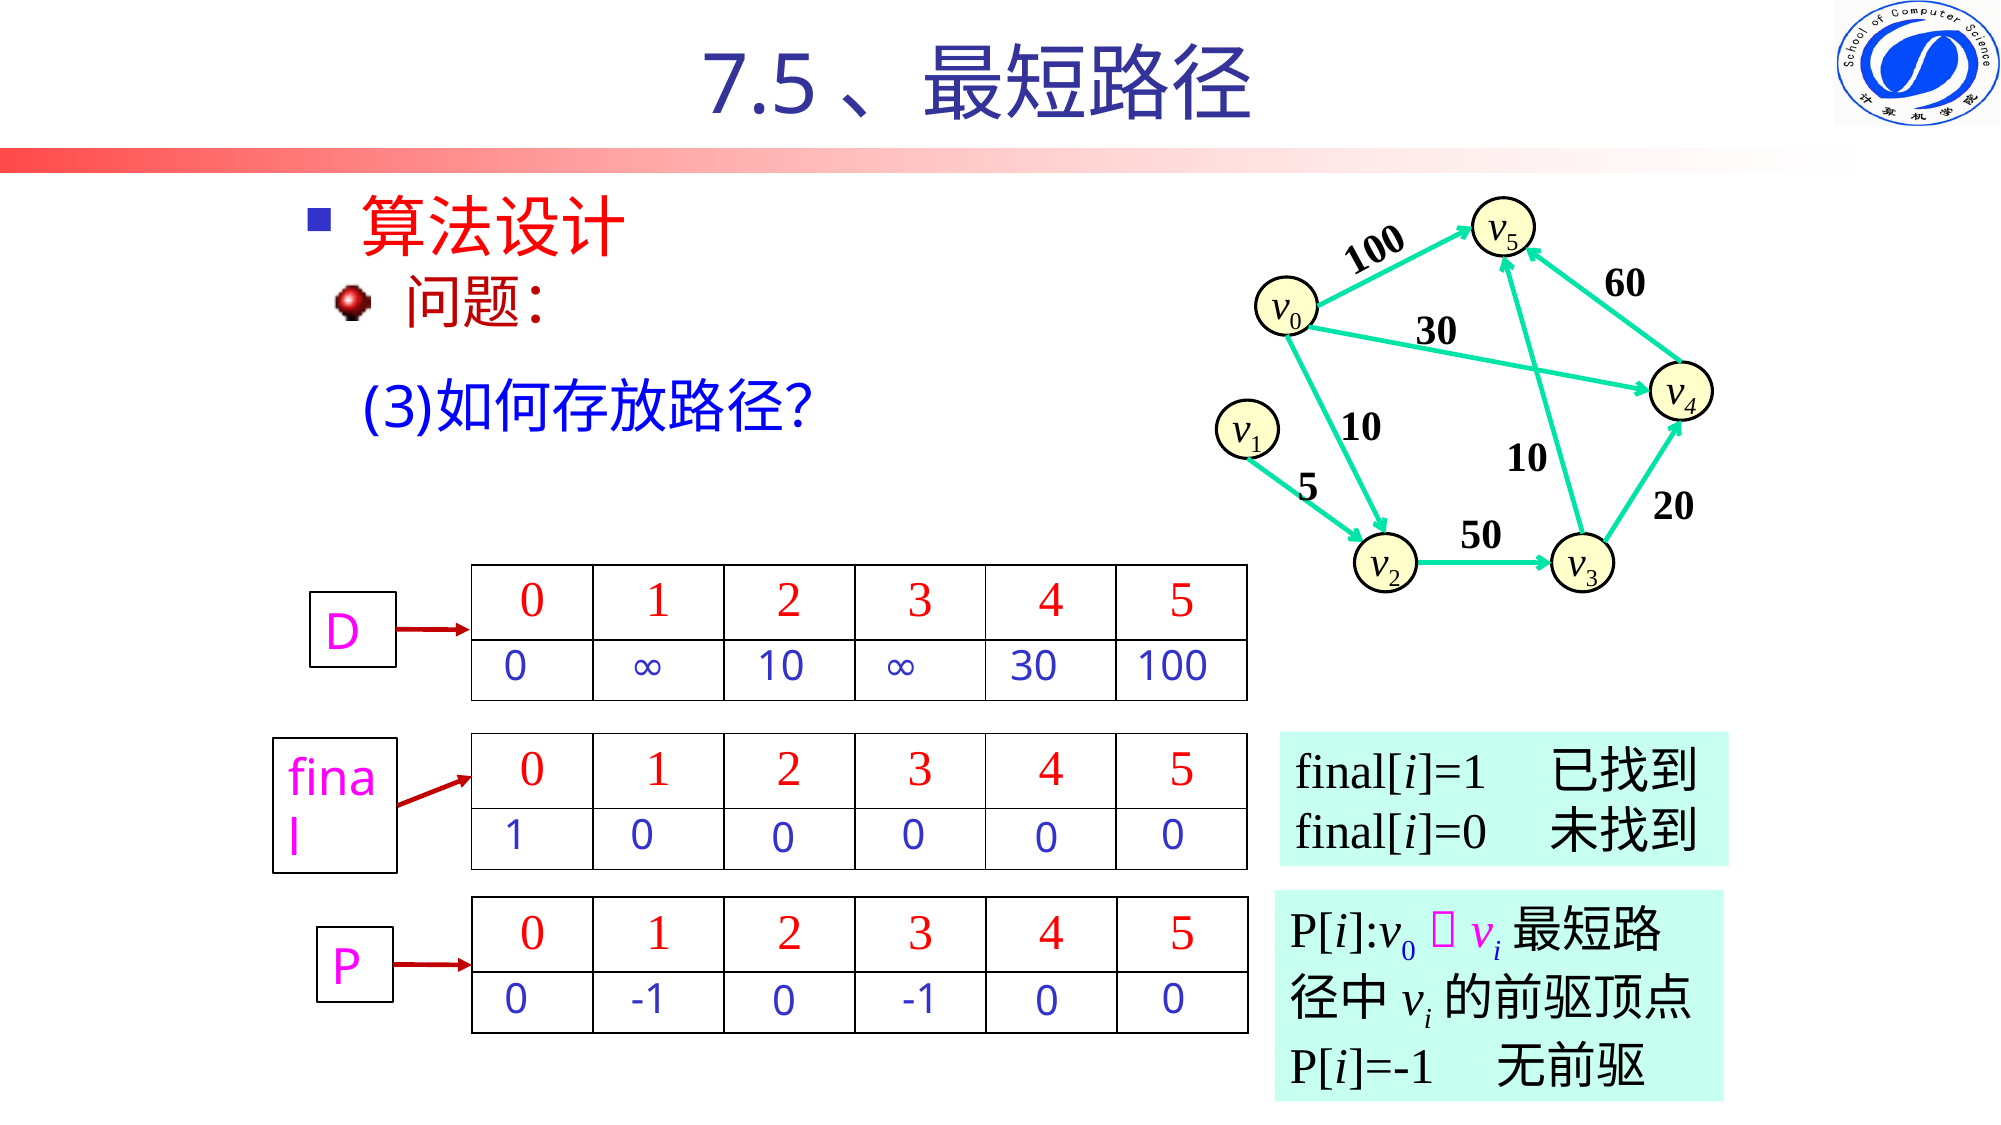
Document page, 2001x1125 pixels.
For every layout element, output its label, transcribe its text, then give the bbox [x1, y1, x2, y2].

table_header 5 [1117, 566, 1246, 639]
table_header 0 [472, 734, 592, 808]
text_box 如何存放路径？ [348, 361, 1155, 447]
table_cell [725, 861, 854, 869]
table_cell [856, 861, 985, 869]
table_cell [856, 1025, 985, 1032]
table_cell [472, 641, 592, 700]
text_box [503, 639, 1216, 690]
table_cell [986, 690, 1115, 700]
table_header 0 [472, 566, 592, 639]
table_cell [1117, 809, 1246, 869]
table_cell [987, 1025, 1116, 1032]
table_header 1 [594, 734, 723, 807]
table_header 3 [856, 566, 985, 639]
table_header 0 [473, 898, 592, 971]
table_header 3 [856, 898, 985, 971]
table_header 2 [725, 566, 854, 639]
table_cell [1118, 973, 1247, 1032]
table_cell [725, 1025, 854, 1032]
text_box 算法设计 [289, 182, 727, 273]
table_cell [594, 690, 723, 700]
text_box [273, 738, 473, 814]
table_cell [594, 1025, 723, 1032]
table_cell [473, 973, 592, 1032]
table_header 5 [1117, 734, 1246, 808]
picture [329, 279, 371, 321]
table_cell [1117, 641, 1246, 700]
table_header 2 [725, 734, 854, 807]
table_cell [725, 690, 854, 700]
picture [1834, 0, 2000, 126]
table_cell [986, 861, 1115, 869]
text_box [503, 807, 1240, 861]
text_box 7.5、最短路径 [338, 31, 1617, 138]
text_box 问题： [314, 257, 600, 342]
table_cell [472, 809, 592, 869]
text_box P[i]:v0  vi最短路径中vi的前驱顶点 P[i]=-1 无前驱 [1274, 890, 1724, 1102]
table_header 1 [594, 898, 723, 971]
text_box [316, 927, 473, 1003]
table_cell [594, 861, 723, 869]
table_header 4 [987, 898, 1116, 971]
table_header 4 [986, 566, 1115, 639]
table_header 3 [856, 734, 985, 807]
text_box final[i]=1 已找到 final[i]=0 未找到 [1279, 731, 1729, 867]
table_header 4 [986, 734, 1115, 807]
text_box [1216, 197, 1713, 592]
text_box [504, 971, 1241, 1025]
table_cell [856, 690, 985, 700]
table_header 5 [1118, 898, 1247, 971]
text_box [309, 591, 470, 668]
table_header 1 [594, 566, 723, 639]
table_header 2 [725, 898, 854, 971]
